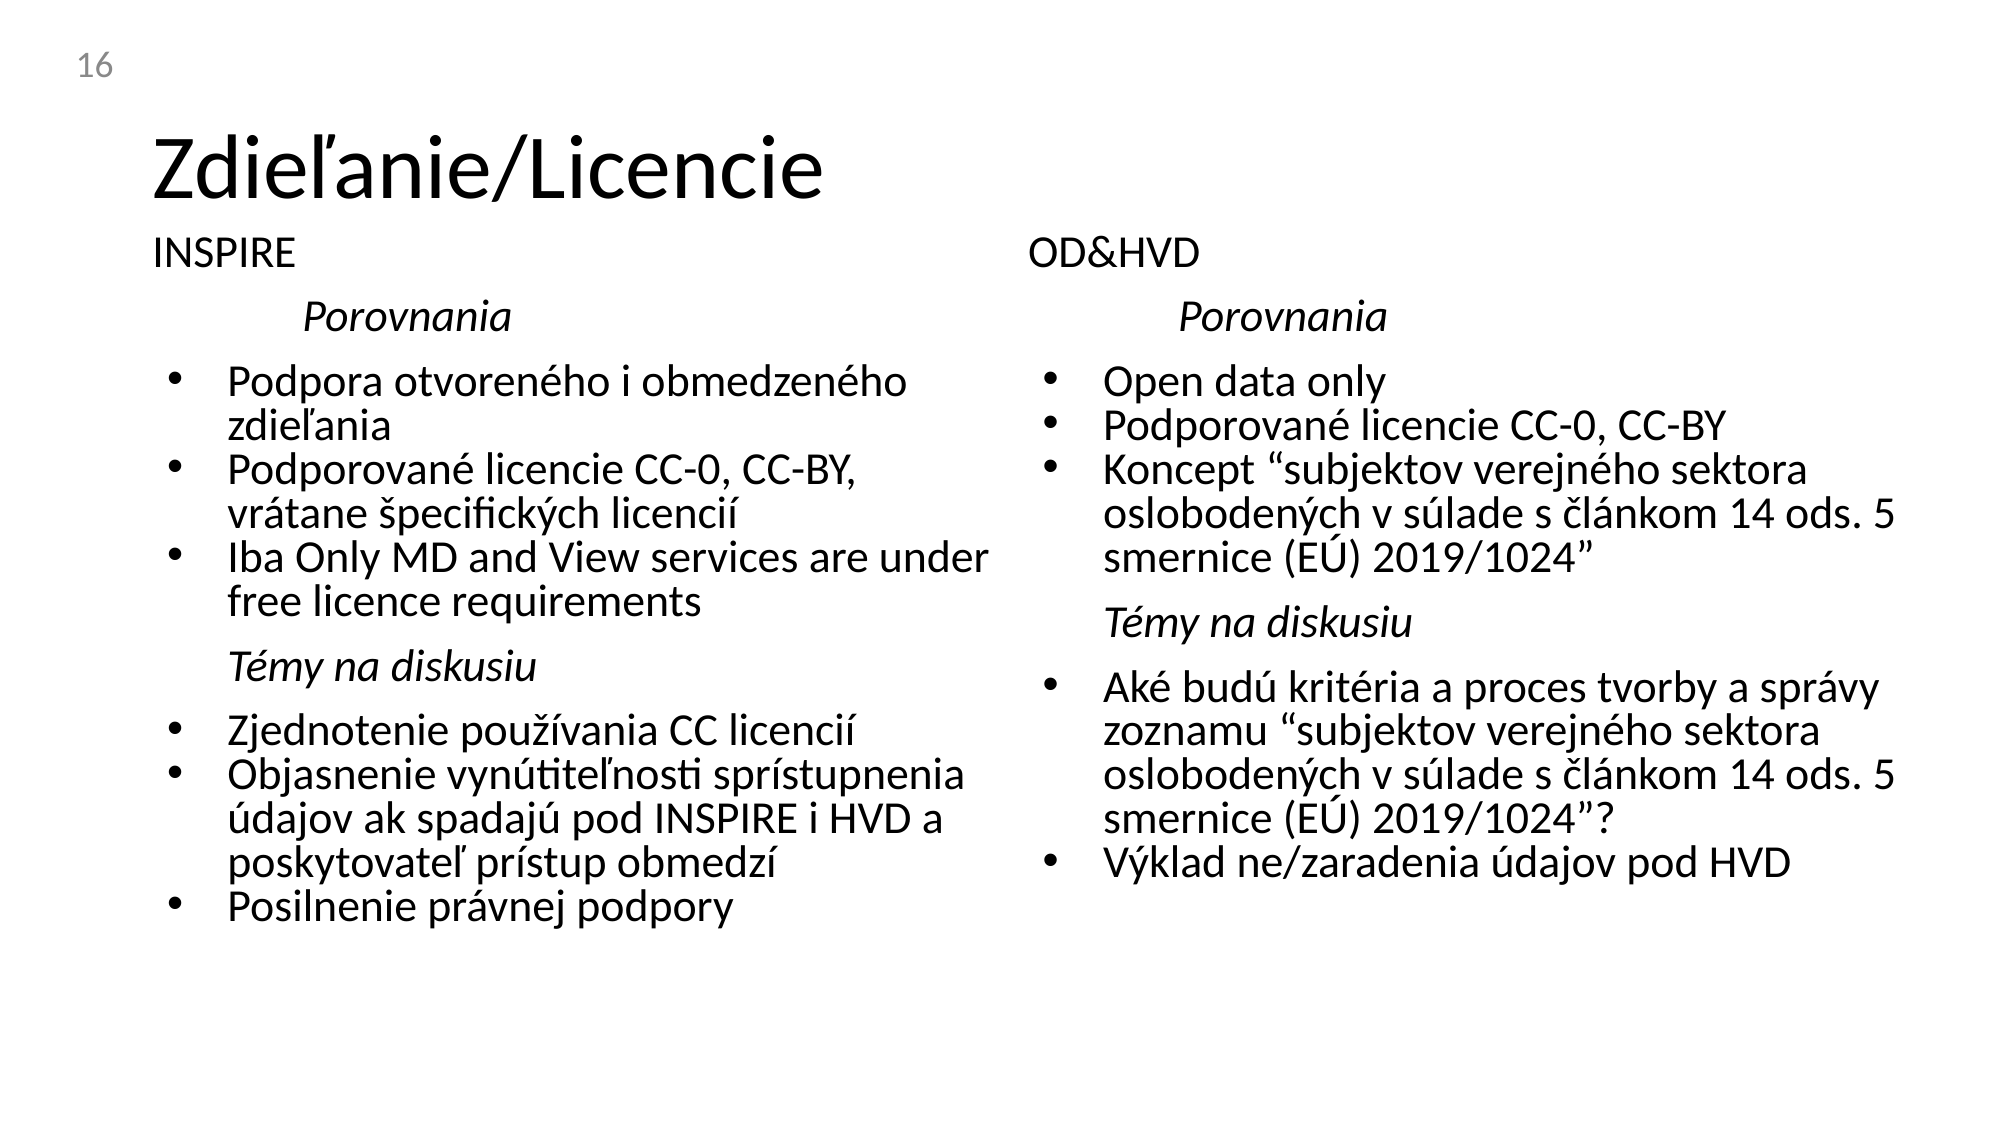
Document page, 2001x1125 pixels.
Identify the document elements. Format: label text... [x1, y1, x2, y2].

text_box ‹#› [10, 32, 129, 92]
list INSPIRE Porovnania Podpora otvoreného i obmedzeného zdieľania Podporované licencie CC-0, CC-BY, vrátane špecifických licencií Iba Only MD and View services are under free licence requirements Témy na diskusiu Zjednotenie používania CC licencií Objasnenie vynútiteľnosti sprístupnenia údajov ak spadajú pod INSPIRE i HVD a poskytovateľ prístup obmedzí Posilnenie právnej podpory [137, 224, 1013, 1032]
list OD&HVD Porovnania Open data only Podporované licencie CC-0, CC-BY Koncept “subjektov verejného sektora oslobodených v súlade s článkom 14 ods. 5 smernice (EÚ) 2019/1024” Témy na diskusiu Aké budú kritéria a proces tvorby a správy zoznamu “subjektov verejného sektora oslobodených v súlade s článkom 14 ods. 5 smernice (EÚ) 2019/1024”? Výklad ne/zaradenia údajov pod HVD [1013, 224, 1977, 1022]
title Zdieľanie/Licencie [137, 59, 1863, 224]
